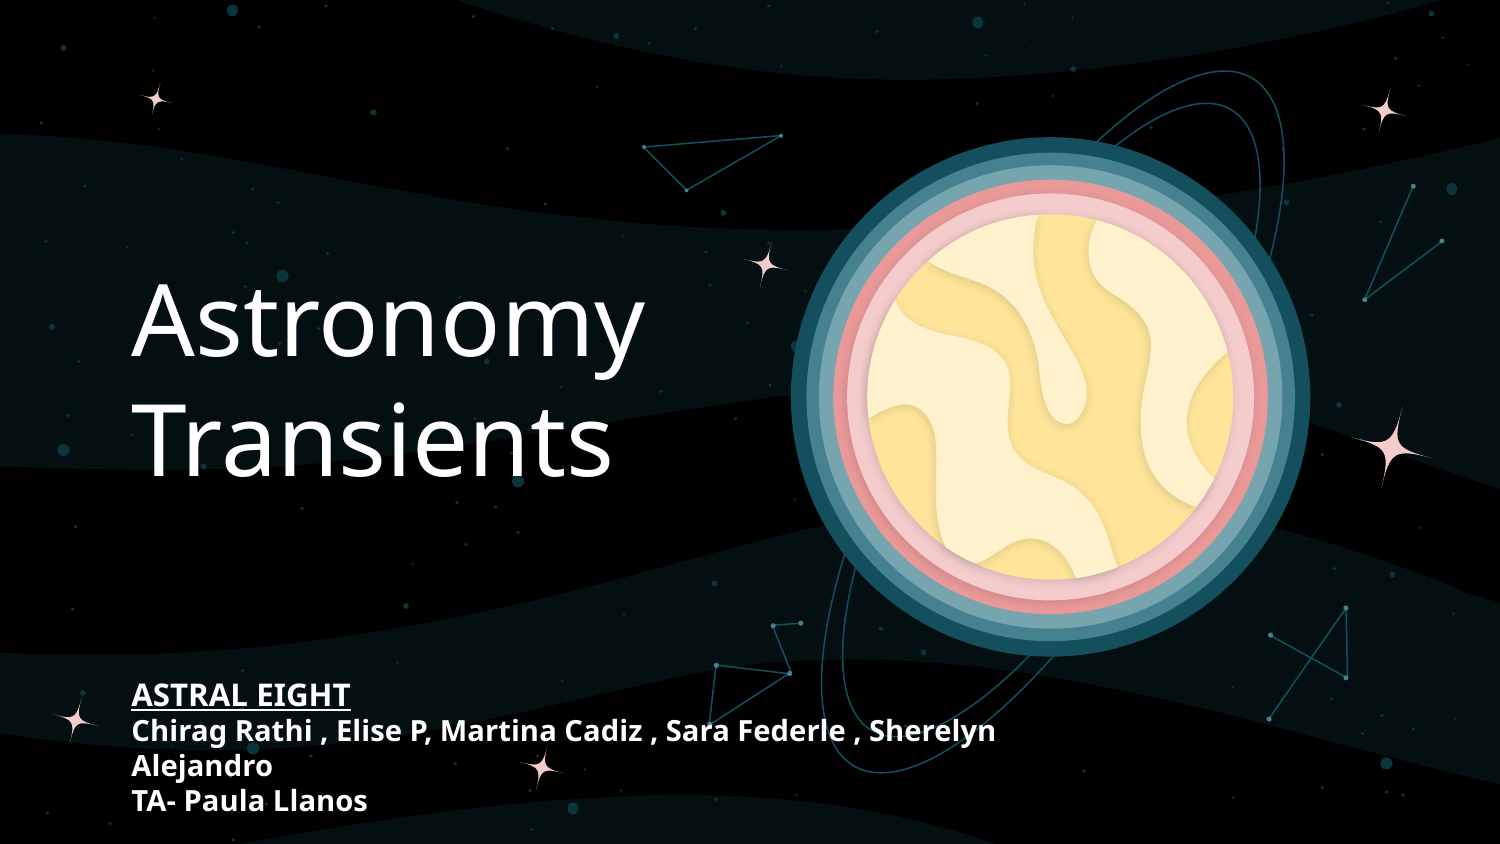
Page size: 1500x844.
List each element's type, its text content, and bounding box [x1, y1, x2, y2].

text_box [1375, 87, 1445, 791]
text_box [519, 87, 730, 791]
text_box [735, 9, 1371, 835]
title Astronomy Transients [116, 182, 514, 571]
subtitle ASTRAL EIGHT Chirag Rathi , Elise P, Martina Cadiz , Sara Federle , Sherelyn Alejandro TA- Paula Llanos [116, 658, 730, 835]
